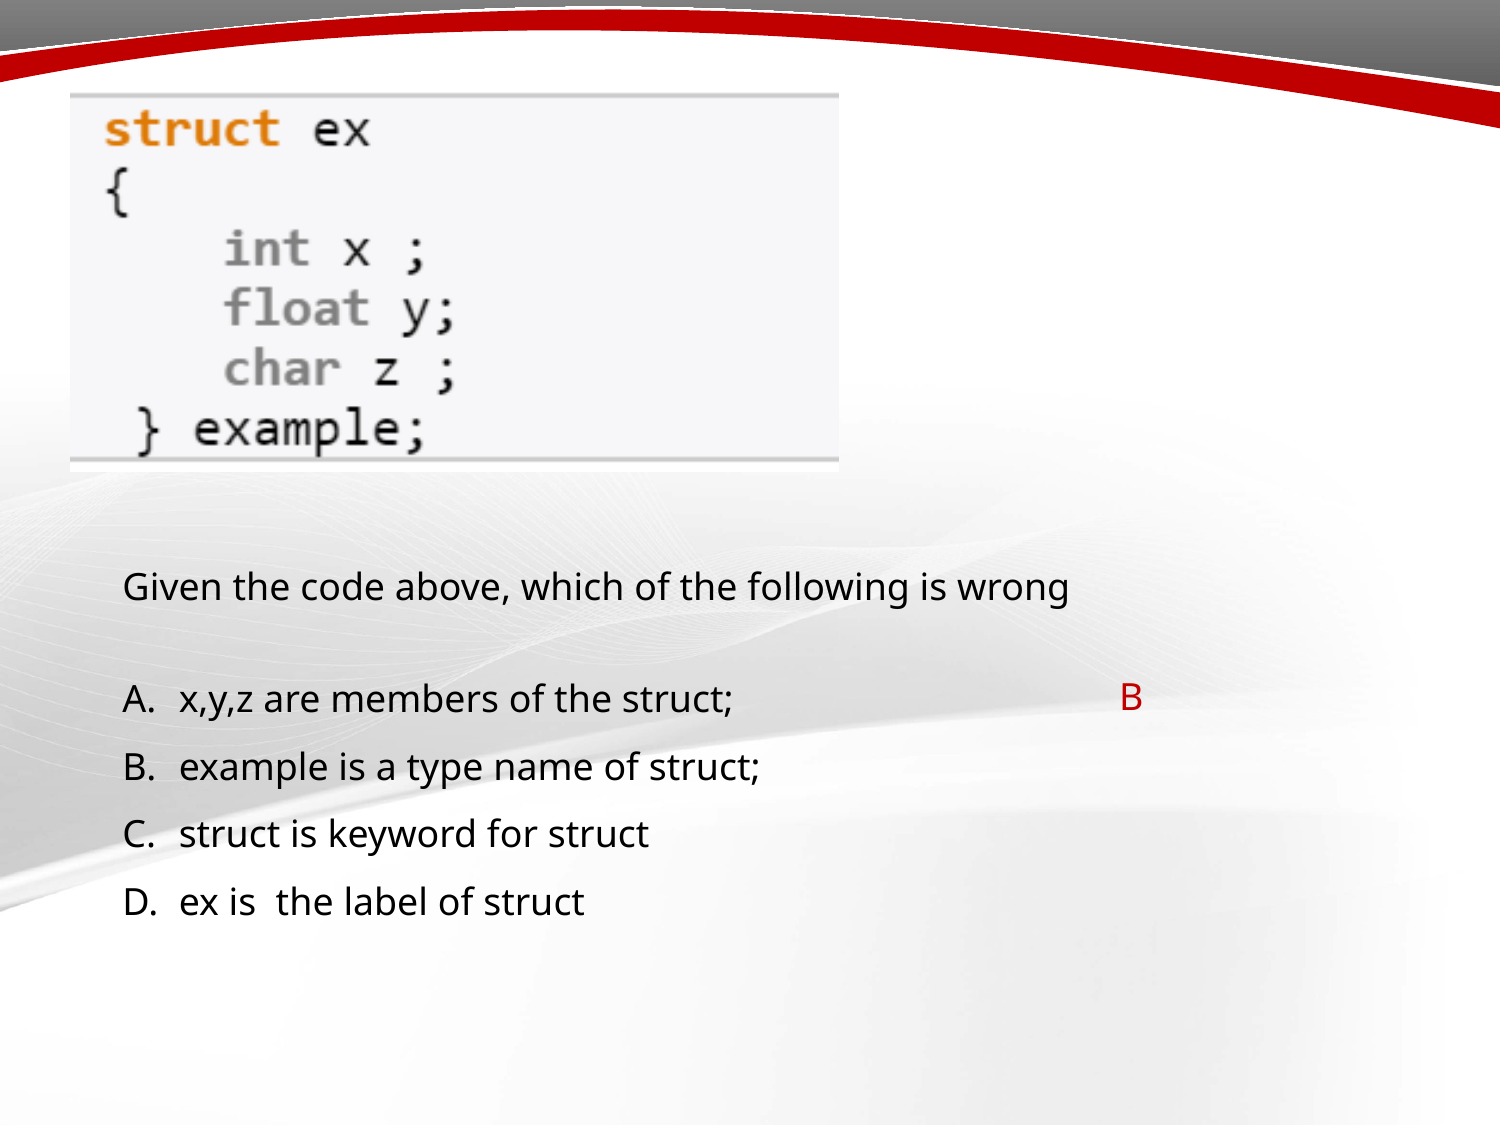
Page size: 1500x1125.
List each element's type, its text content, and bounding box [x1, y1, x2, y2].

text_box Given the code above, which of the following is wrong x,y,z are members of the struct; example is a type name of struct; struct is keyword for struct ex is the label of struct [107, 555, 1245, 975]
text_box B [1104, 665, 1238, 726]
picture [0, 89, 1500, 1125]
